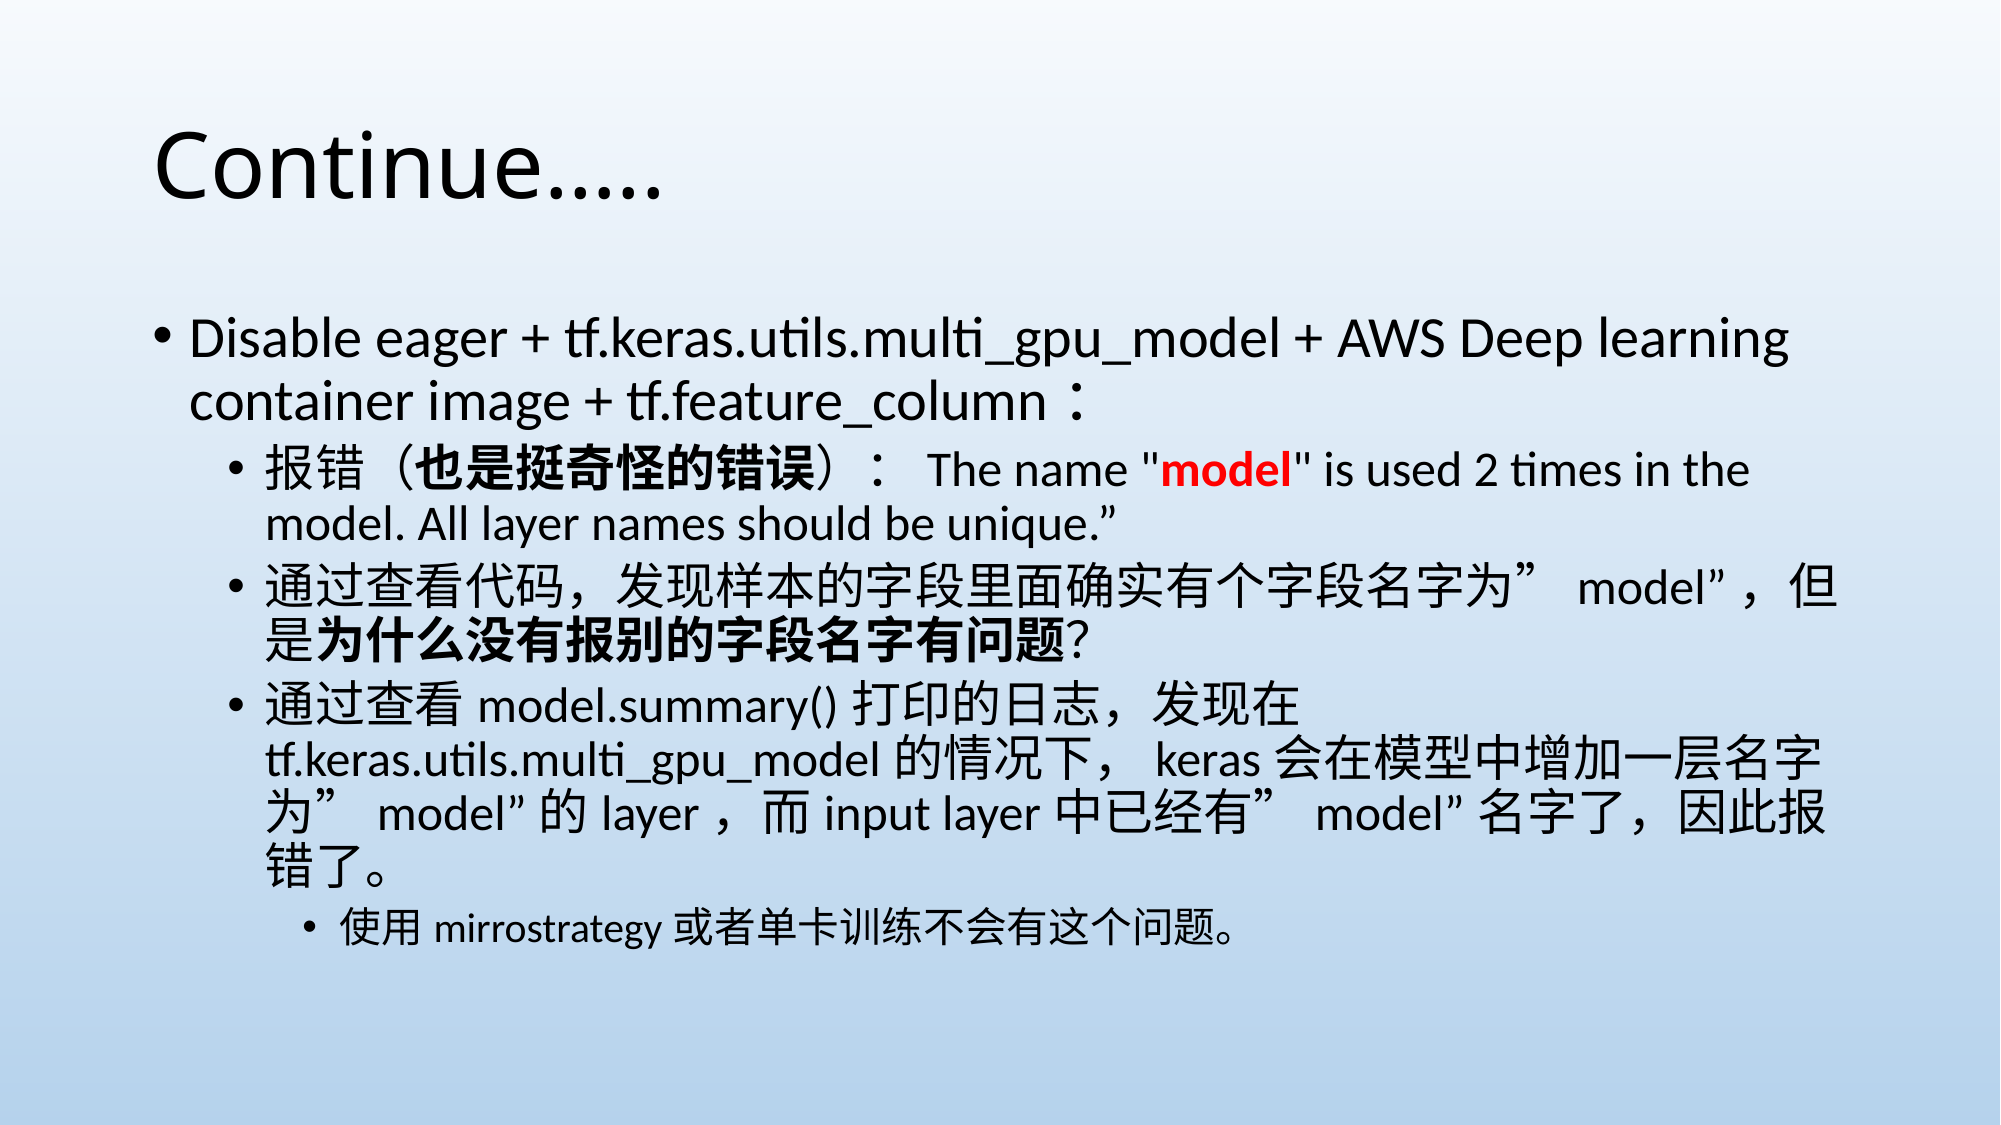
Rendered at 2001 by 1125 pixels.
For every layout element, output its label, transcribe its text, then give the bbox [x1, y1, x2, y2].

title Continue….. [137, 59, 1863, 278]
list Disable eager + tf.keras.utils.multi_gpu_model + AWS Deep learning container image + tf.feature_column： 报错（也是挺奇怪的错误）：The name "model" is used 2 times in the model. All layer names should be unique.” 通过查看代码，发现样本的字段里面确实有个字段名字为”model”，但是为什么没有报别的字段名字有问题？ 通过查看model.summary()打印的日志，发现在tf.keras.utils.multi_gpu_model的情况下，keras会在模型中增加一层名字为”model”的layer，而input layer中已经有”model”名字了，因此报错了。 使用mirrostrategy或者单卡训练不会有这个问题。 [137, 299, 1863, 1014]
